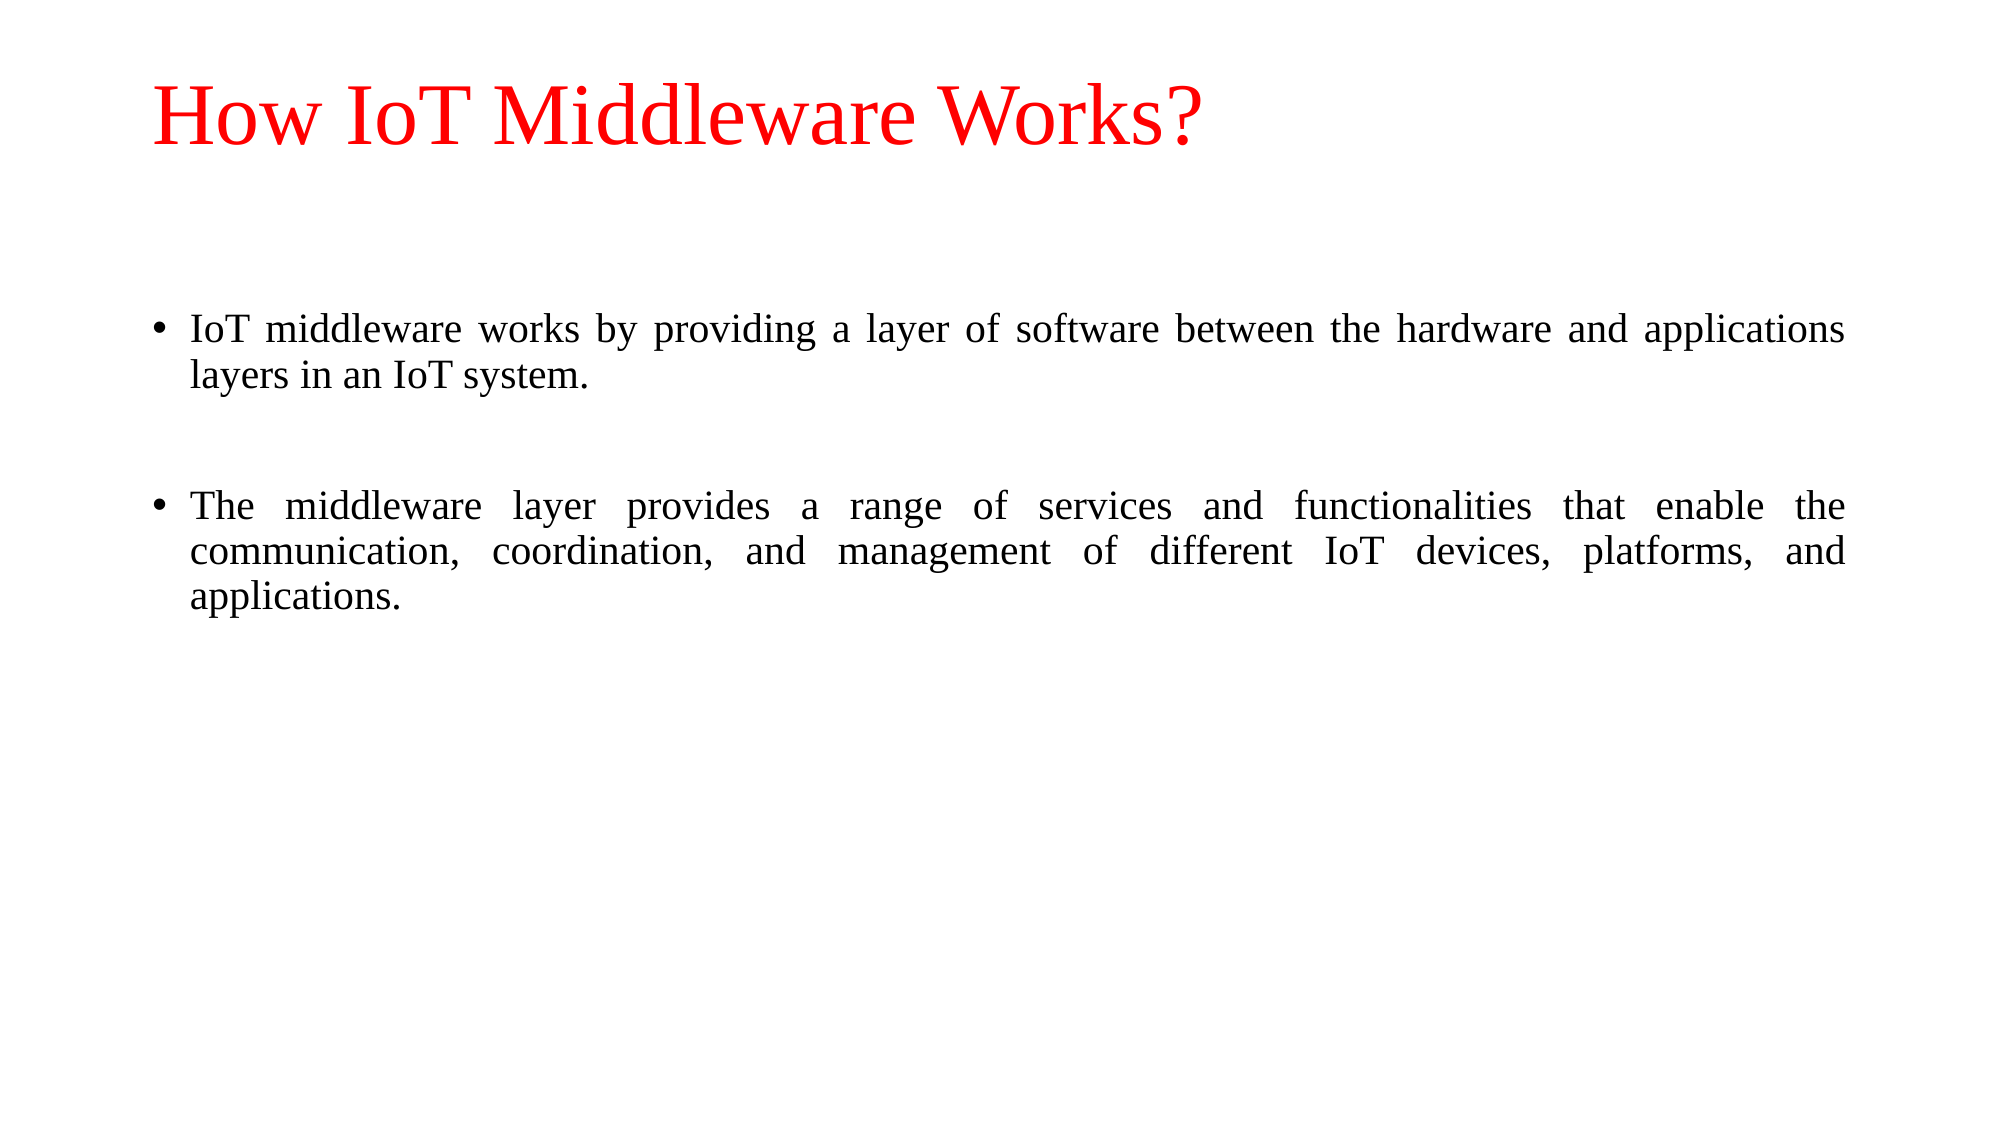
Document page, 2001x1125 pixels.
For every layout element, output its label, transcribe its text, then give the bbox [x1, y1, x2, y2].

title How IoT Middleware Works? [137, 59, 1863, 278]
list IoT middleware works by providing a layer of software between the hardware and applications layers in an IoT system. The middleware layer provides a range of services and functionalities that enable the communication, coordination, and management of different IoT devices, platforms, and applications. [137, 299, 1863, 1014]
